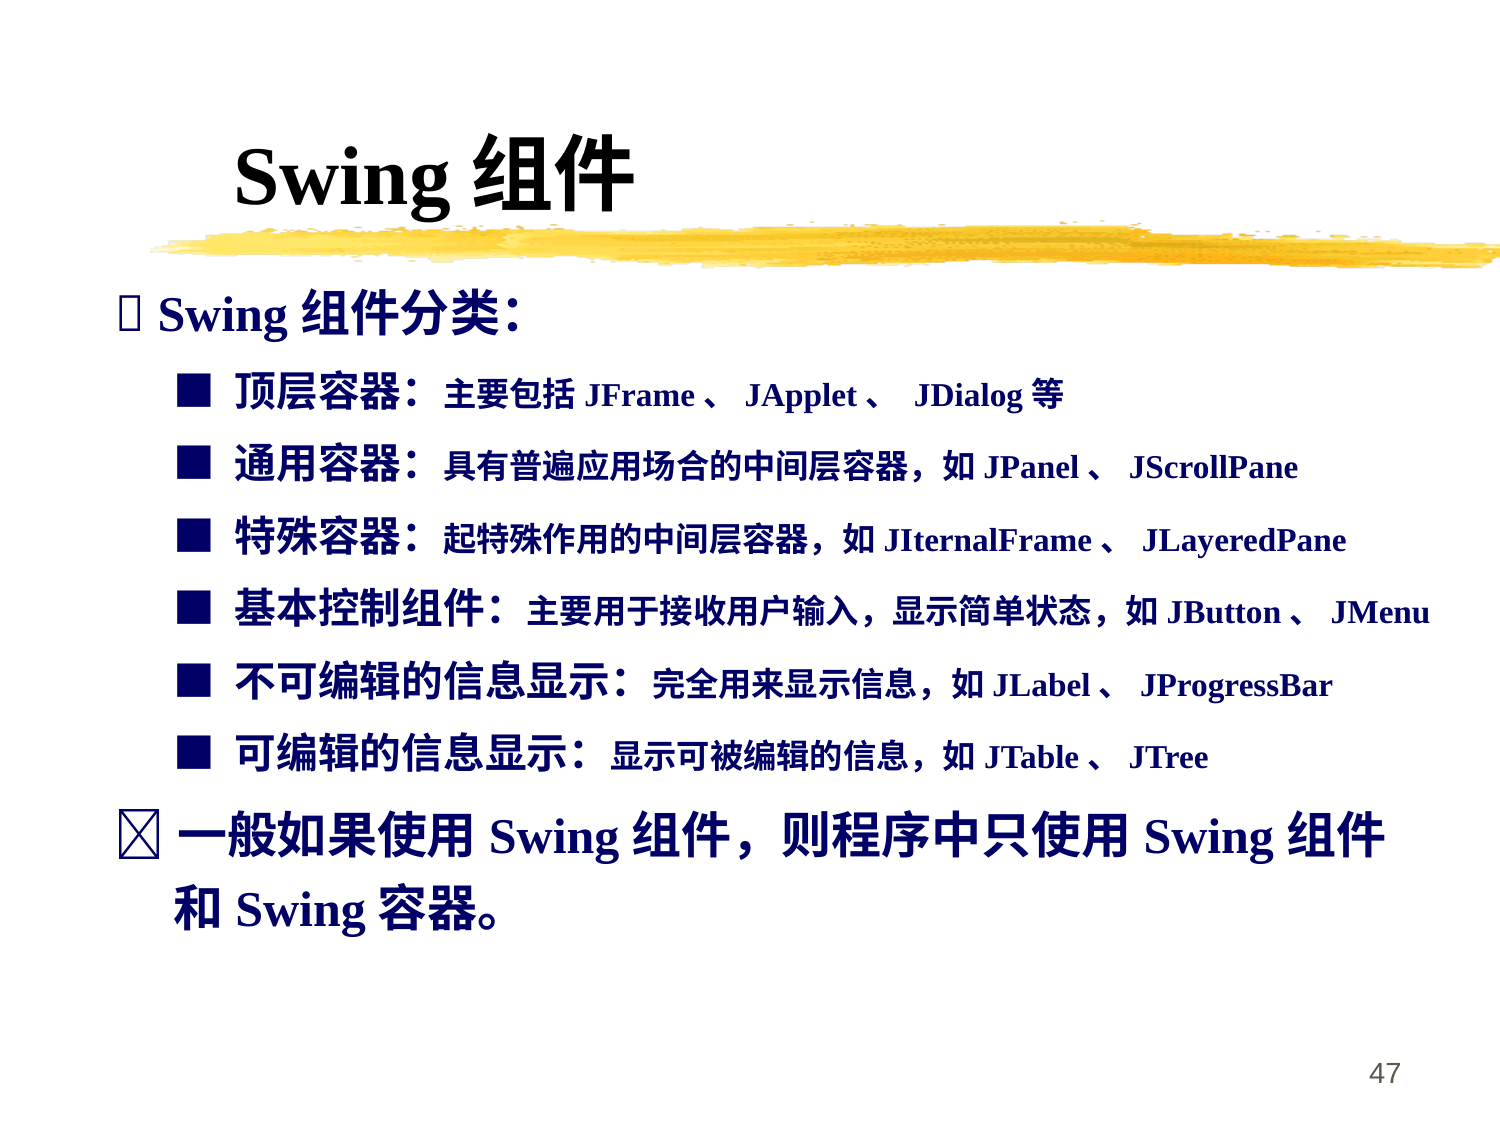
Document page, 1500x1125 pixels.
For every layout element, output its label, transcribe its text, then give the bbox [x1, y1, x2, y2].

text_box  Swing组件分类： ■ 顶层容器：主要包括JFrame、JApplet、 JDialog等 ■ 通用容器：具有普遍应用场合的中间层容器，如JPanel、JScrollPane ■ 特殊容器：起特殊作用的中间层容器，如JIternalFrame、JLayeredPane ■ 基本控制组件：主要用于接收用户输入，显示简单状态，如JButton、JMenu ■ 不可编辑的信息显示：完全用来显示信息，如JLabel、JProgressBar ■ 可编辑的信息显示：显示可被编辑的信息，如JTable、JTree 一般如果使用Swing组件，则程序中只使用Swing组件和Swing容器。 [100, 262, 1447, 944]
picture [150, 215, 1500, 279]
slide_number 47 [1104, 1021, 1417, 1097]
text_box Swing组件 [218, 113, 880, 229]
